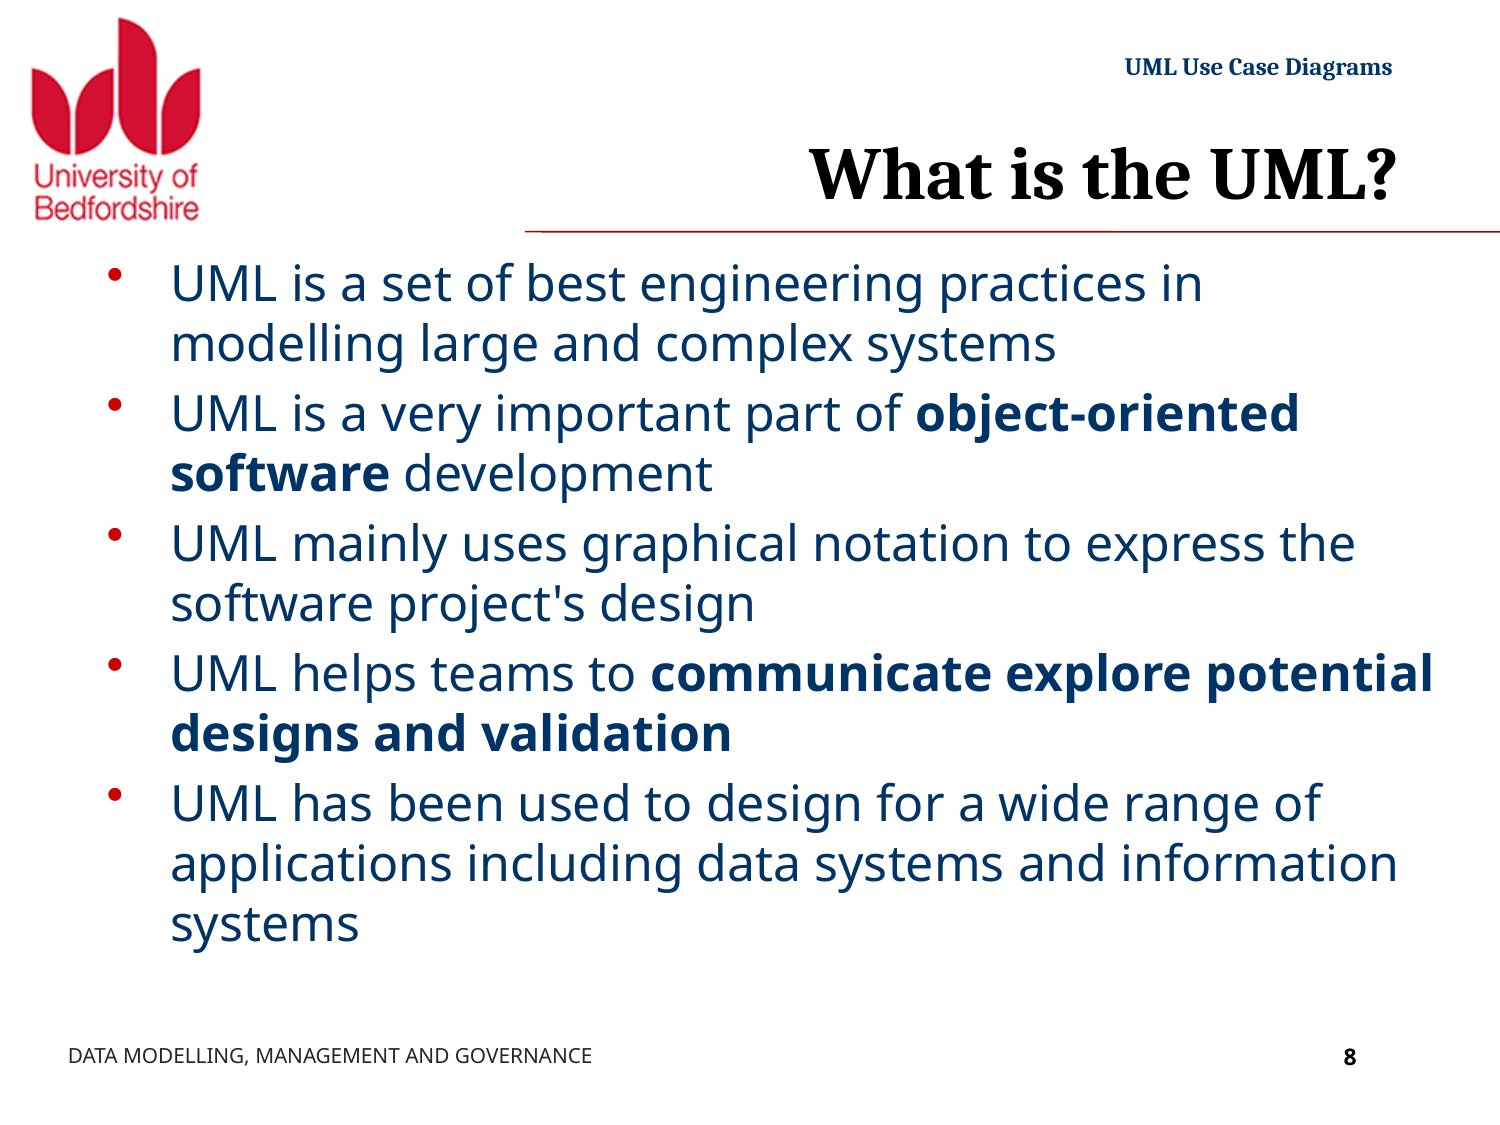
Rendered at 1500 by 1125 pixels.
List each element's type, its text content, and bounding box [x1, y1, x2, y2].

picture [0, 0, 237, 236]
title What is the UML? [265, 113, 1416, 227]
list UML is a set of best engineering practices in modelling large and complex systems UML is a very important part of object-oriented software development UML mainly uses graphical notation to express the software project's design UML helps teams to communicate explore potential designs and validation UML has been used to design for a wide range of applications including data systems and information systems [91, 243, 1459, 988]
